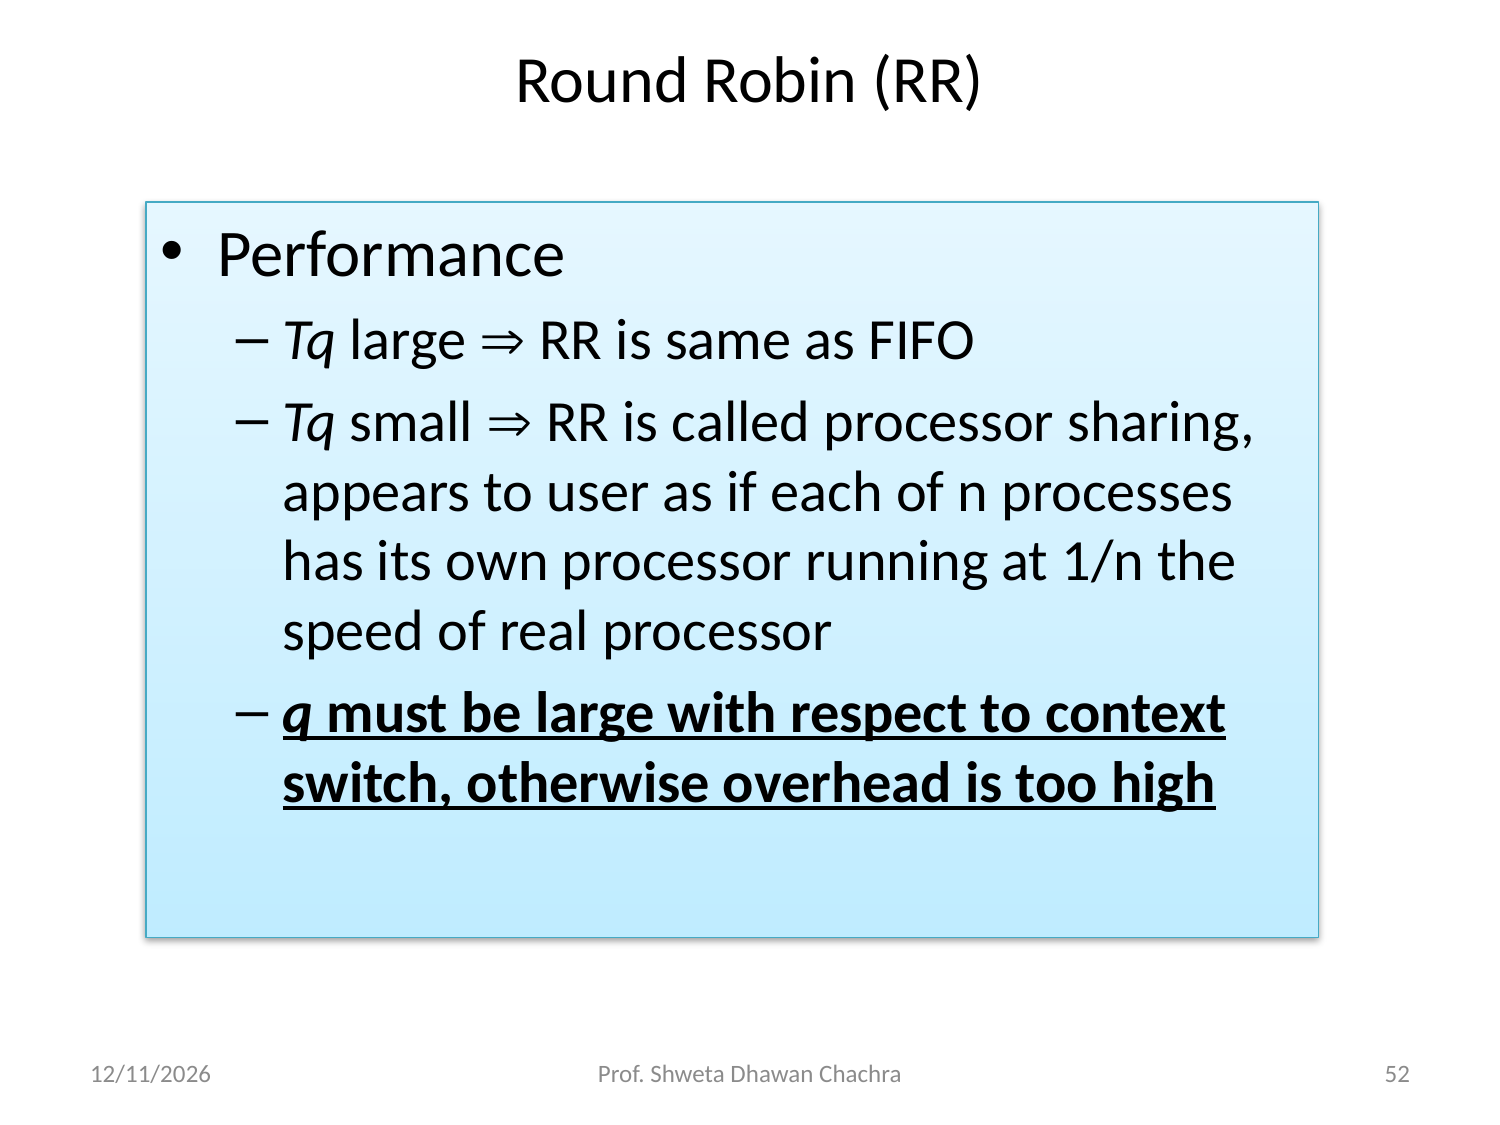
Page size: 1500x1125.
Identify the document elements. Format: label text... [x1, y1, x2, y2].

footer Prof. Shweta Dhawan Chachra [512, 1042, 988, 1103]
slide_number 52 [1074, 1042, 1425, 1103]
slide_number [75, 1042, 425, 1103]
title Round Robin (RR) [75, 28, 1425, 124]
list Performance Tq large  RR is same as FIFO Tq small  RR is called processor sharing, appears to user as if each of n processes has its own processor running at 1/n the speed of real processor q must be large with respect to context switch, otherwise overhead is too high [145, 201, 1319, 938]
